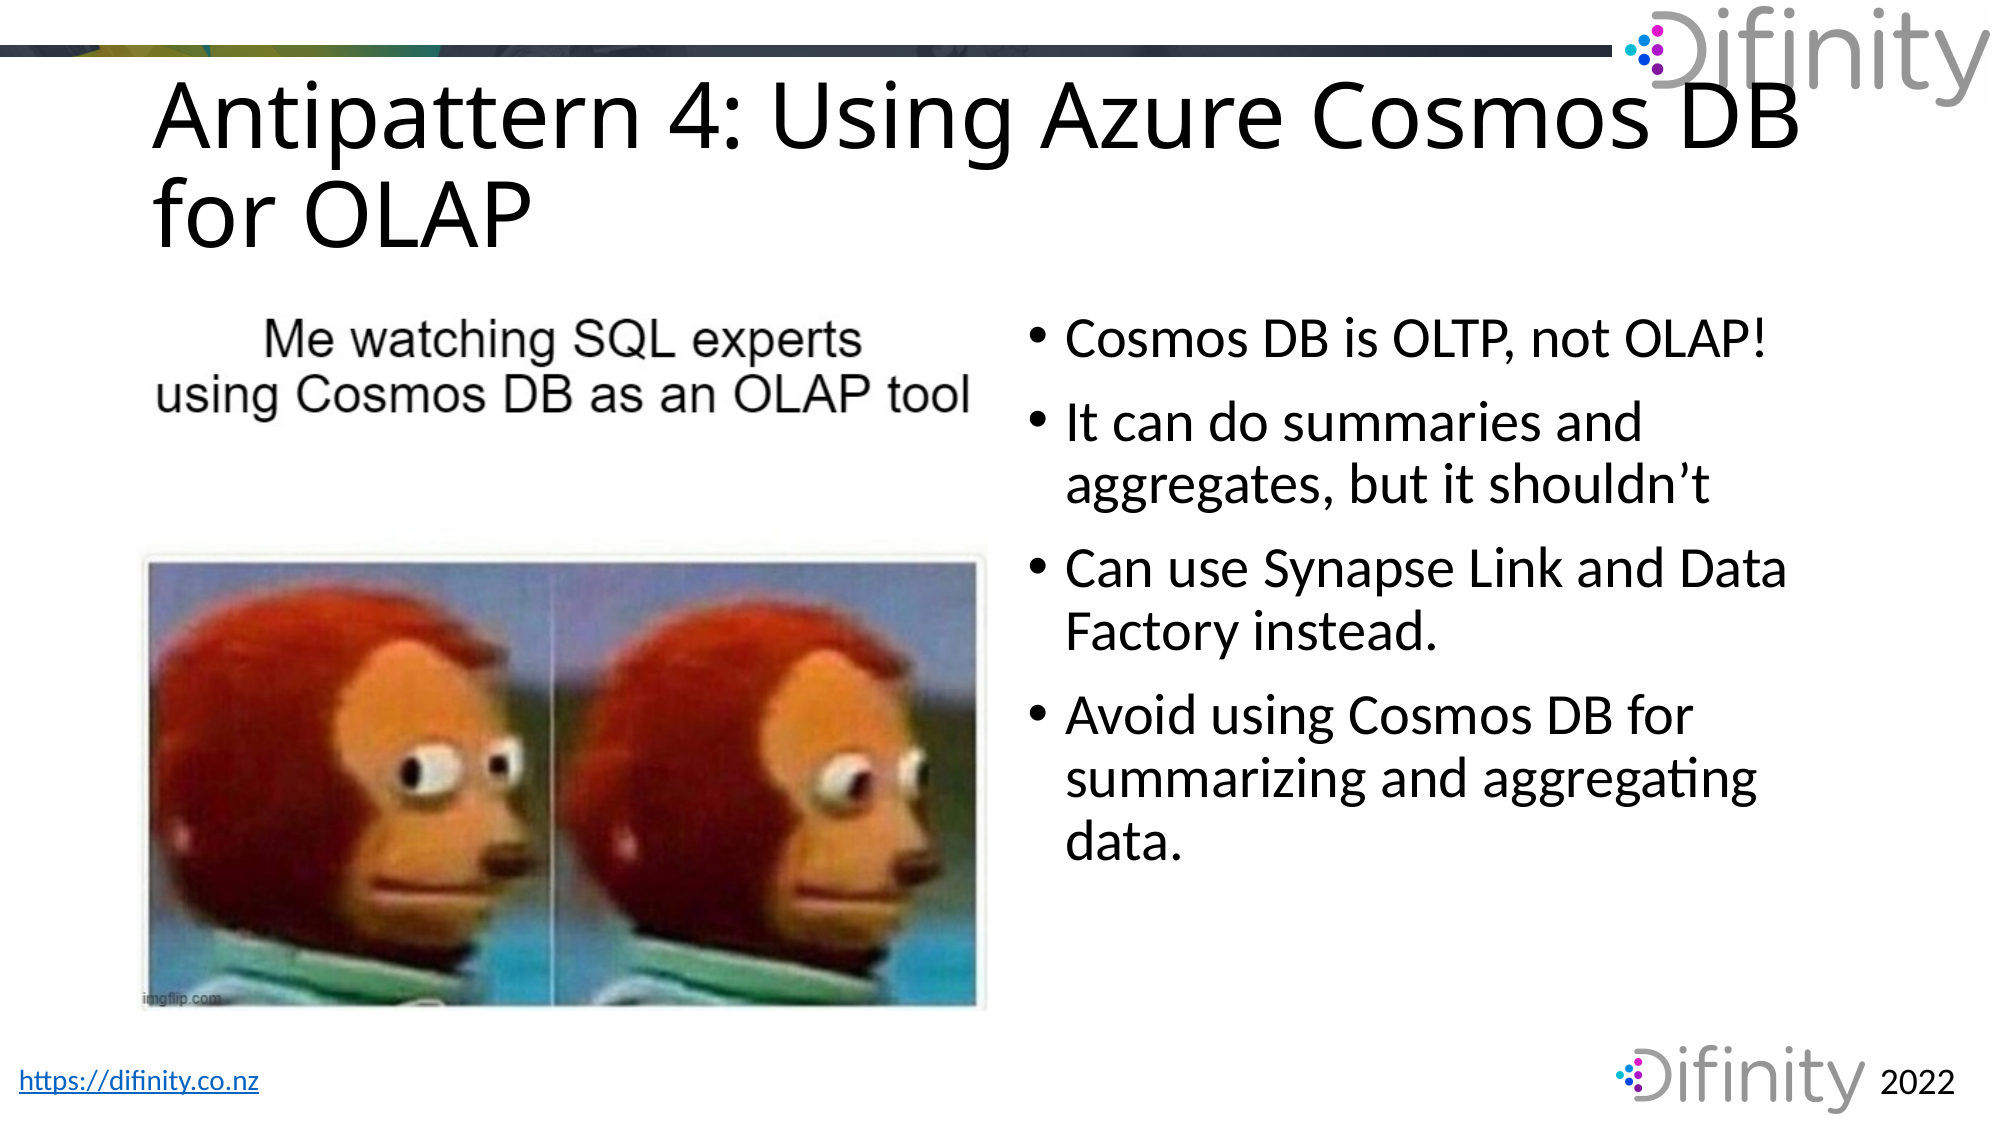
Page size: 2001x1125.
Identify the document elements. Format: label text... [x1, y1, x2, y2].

picture [1625, 6, 1990, 107]
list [137, 302, 988, 1011]
picture [1616, 1045, 1865, 1114]
picture [0, 45, 1612, 57]
list Cosmos DB is OLTP, not OLAP! It can do summaries and aggregates, but it shouldn’t Can use Synapse Link and Data Factory instead. Avoid using Cosmos DB for summarizing and aggregating data. [1012, 299, 1863, 1014]
title Antipattern 4: Using Azure Cosmos DB for OLAP [137, 59, 1863, 278]
